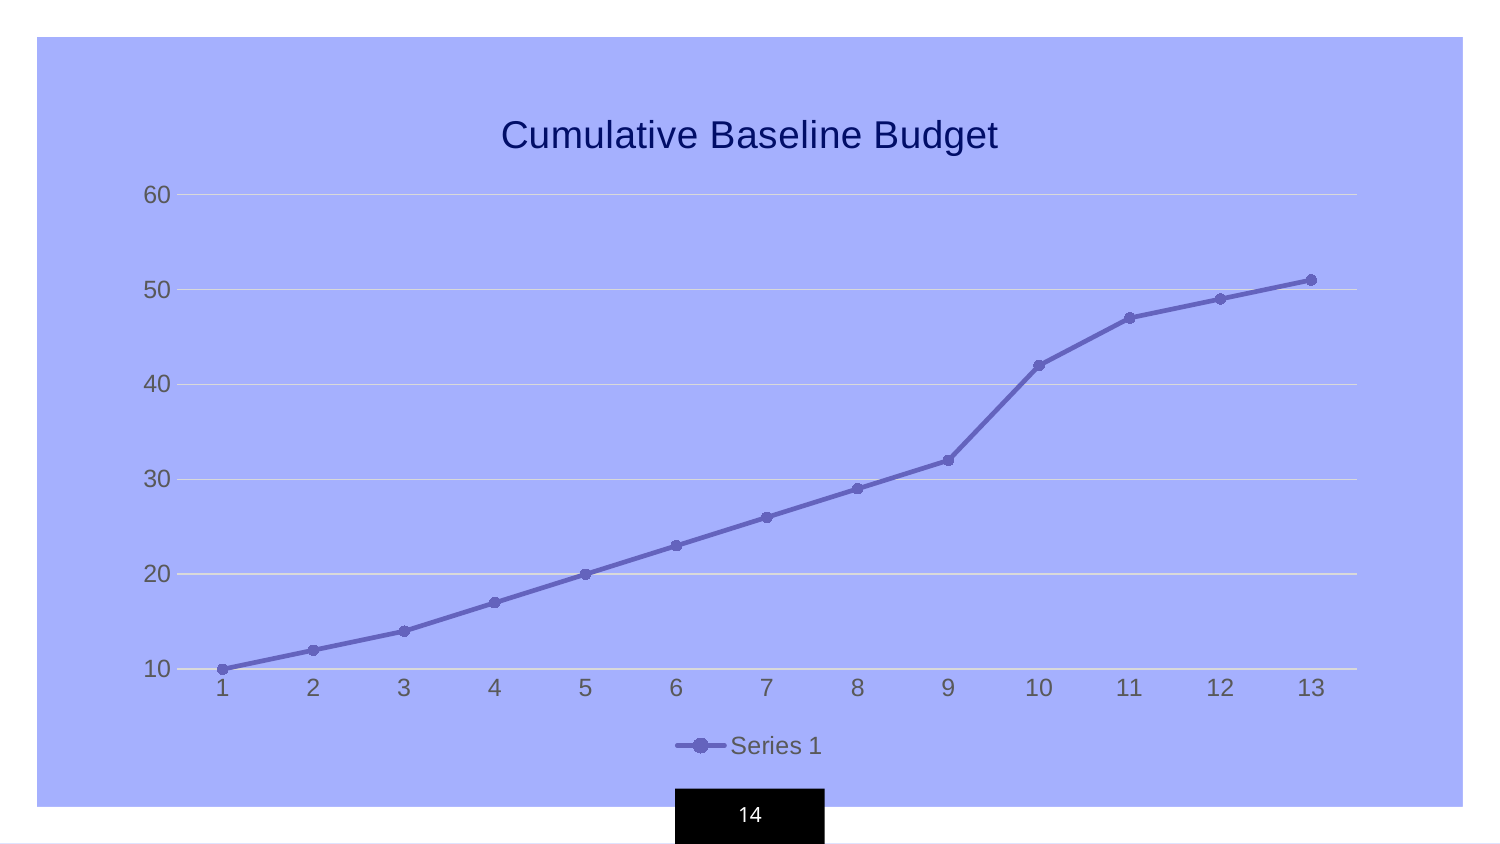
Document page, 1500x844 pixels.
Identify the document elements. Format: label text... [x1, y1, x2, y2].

slide_number 14 [675, 788, 825, 844]
chart [117, 78, 1383, 766]
